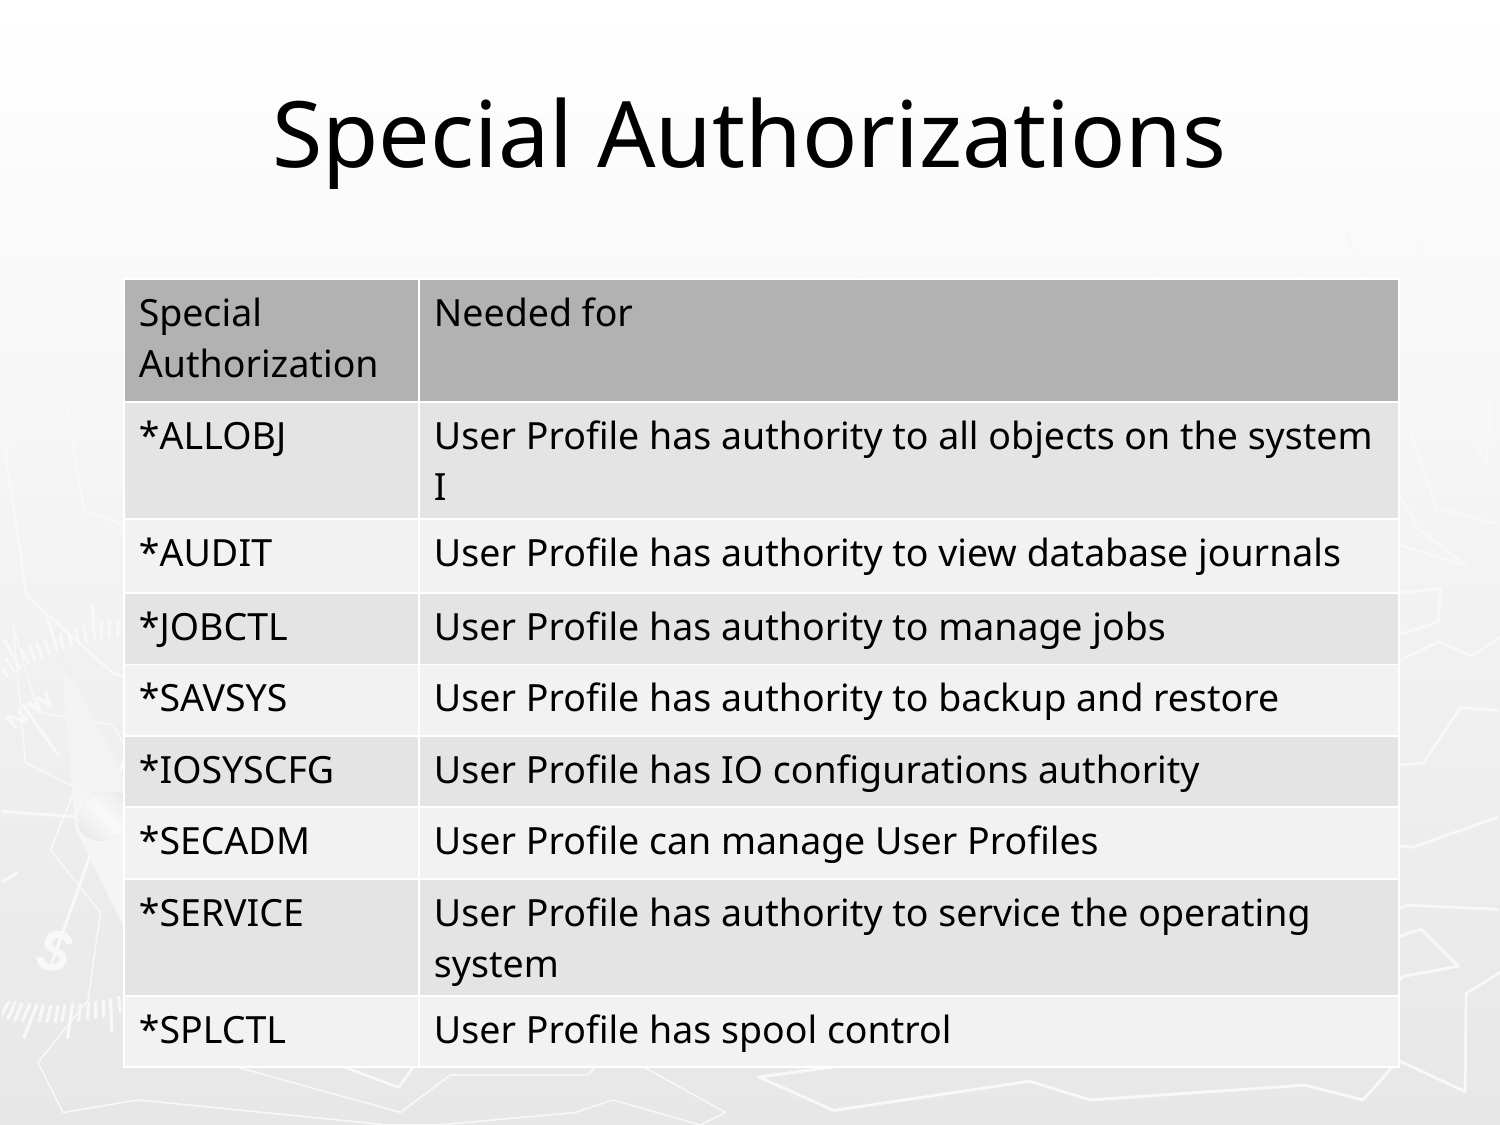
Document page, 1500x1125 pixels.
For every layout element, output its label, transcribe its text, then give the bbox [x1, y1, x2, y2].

table_cell *SPLCTL [125, 997, 418, 1066]
table_header Needed for [420, 280, 1398, 401]
table_cell *AUDIT [125, 520, 418, 592]
table_cell User Profile has authority to view database journals [420, 520, 1398, 592]
table_cell *SECADM [125, 808, 418, 878]
table_cell *SERVICE [125, 880, 418, 995]
table_cell User Profile has authority to all objects on the system I [420, 403, 1398, 518]
table_cell User Profile has authority to backup and restore [420, 665, 1398, 735]
table_cell User Profile can manage User Profiles [420, 808, 1398, 878]
table_cell *IOSYSCFG [125, 737, 418, 806]
table_cell User Profile has IO configurations authority [420, 737, 1398, 806]
title Special Authorizations [49, 37, 1451, 225]
table_cell User Profile has authority to manage jobs [420, 594, 1398, 664]
table_cell *ALLOBJ [125, 403, 418, 518]
table_header Special Authorization [125, 280, 418, 401]
table_cell User Profile has authority to service the operating system [420, 880, 1398, 995]
table_cell *SAVSYS [125, 665, 418, 735]
table_cell User Profile has spool control [420, 997, 1398, 1066]
table_cell *JOBCTL [125, 594, 418, 664]
